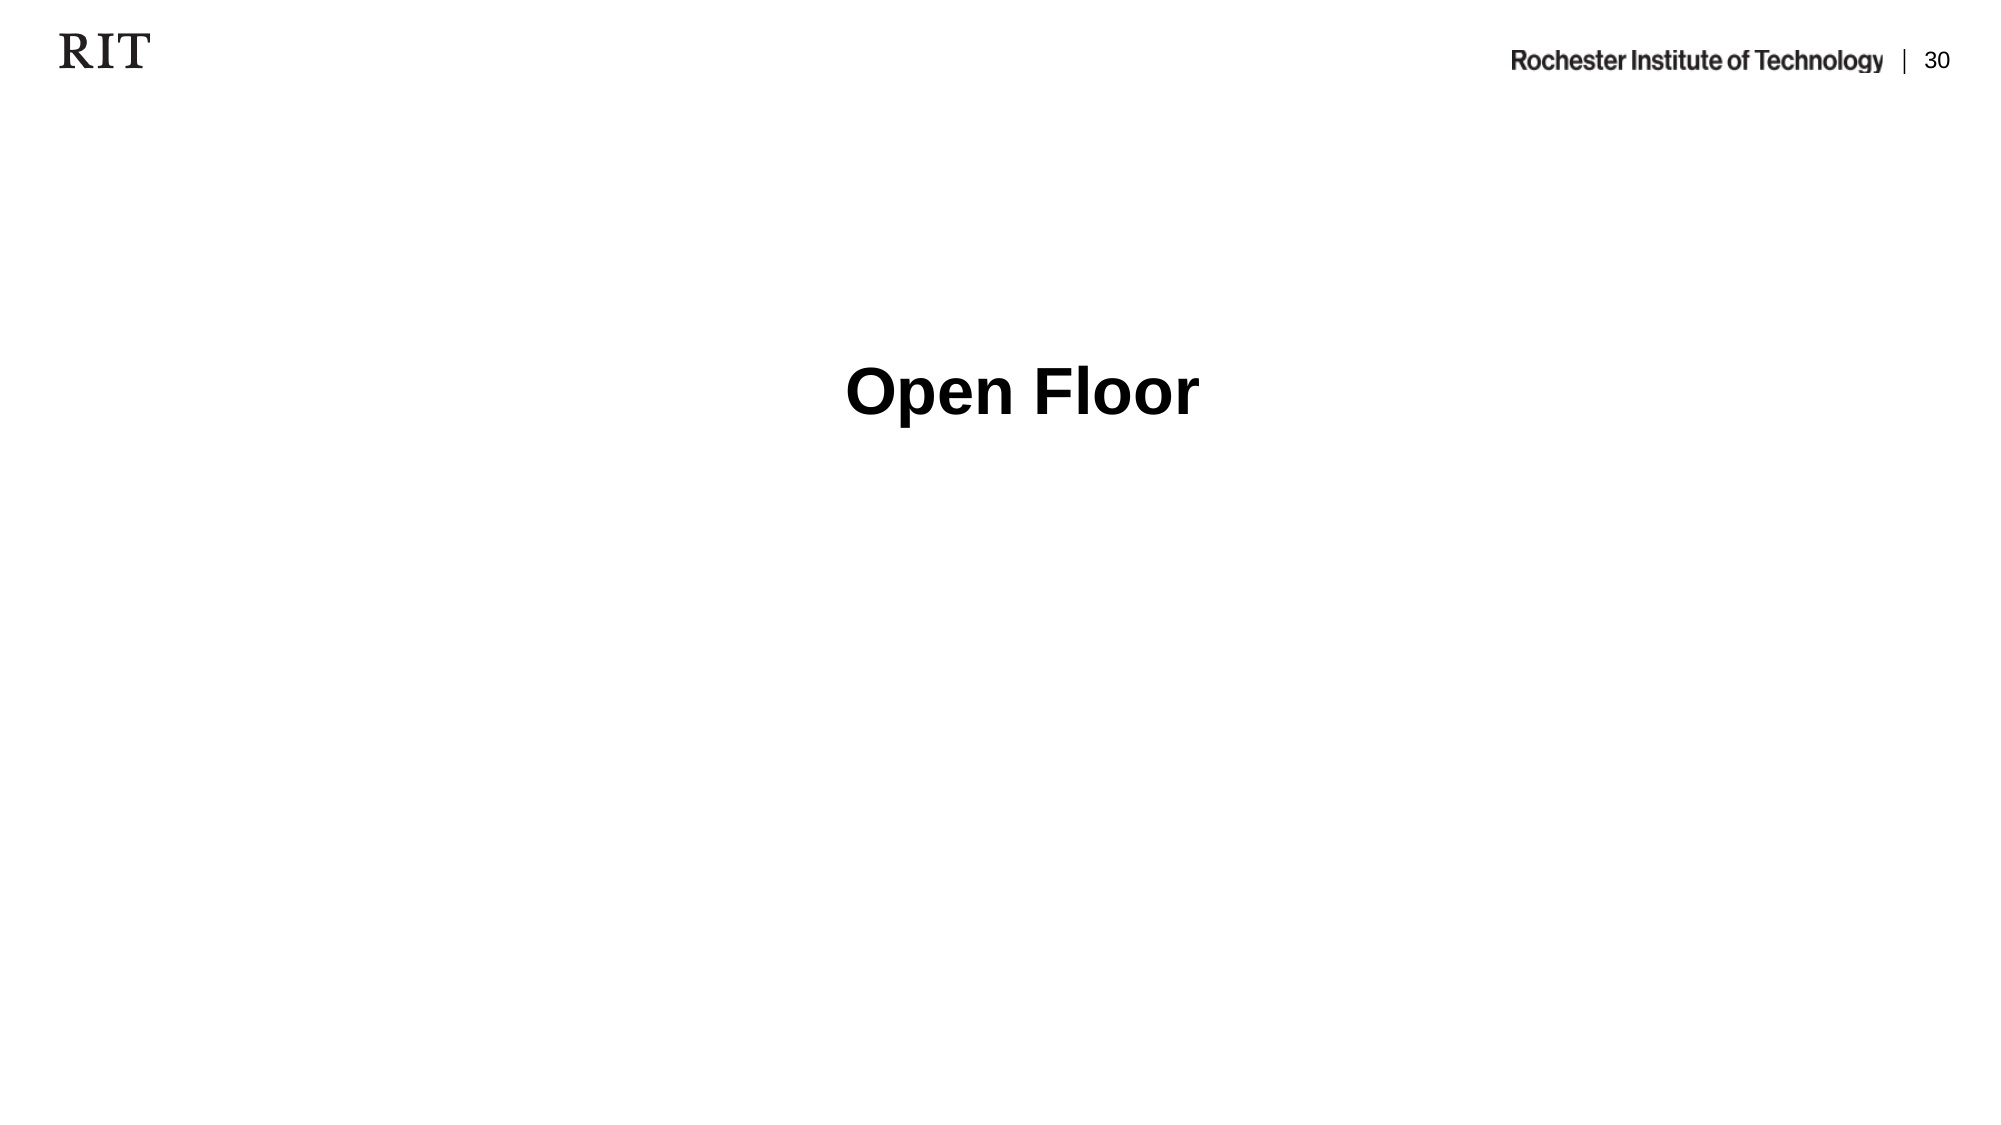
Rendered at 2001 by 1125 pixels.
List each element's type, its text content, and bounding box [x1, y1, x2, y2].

list Open Floor [114, 333, 1915, 843]
